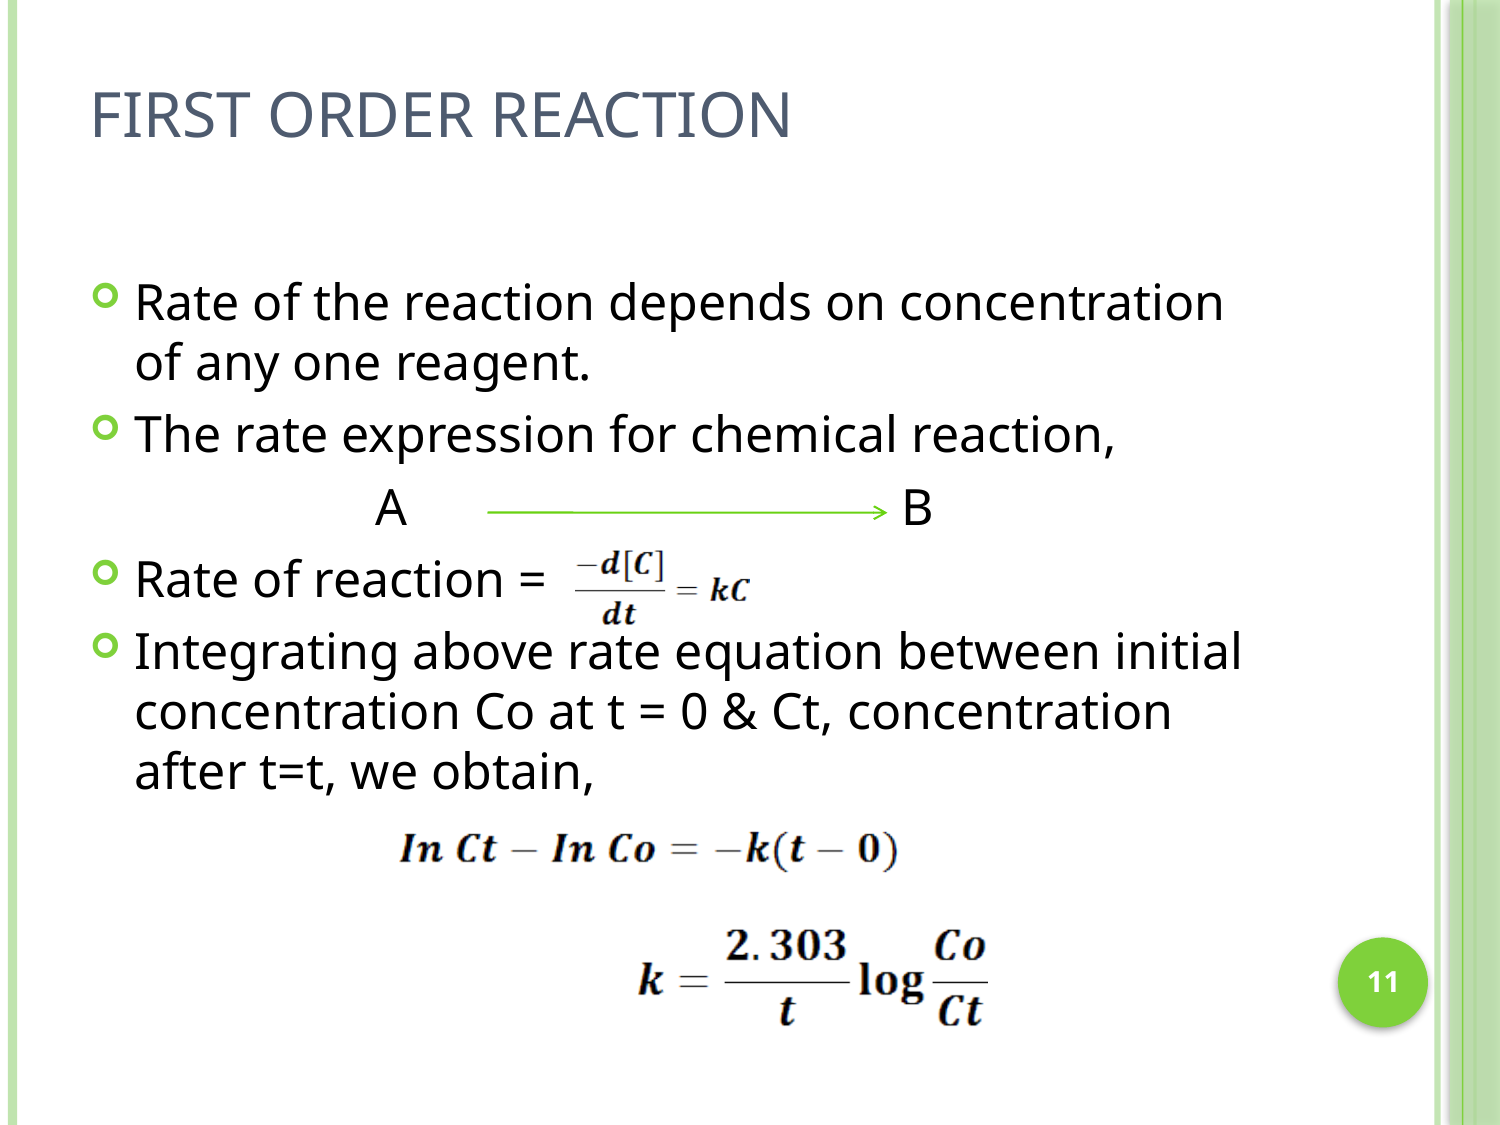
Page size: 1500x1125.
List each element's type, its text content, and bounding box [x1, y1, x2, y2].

title First order reaction [75, 45, 1300, 233]
picture [574, 549, 751, 634]
picture [399, 824, 901, 884]
list Rate of the reaction depends on concentration of any one reagent. The rate expression for chemical reaction, A B Rate of reaction = Integrating above rate equation between initial concentration Co at t = 0 & Ct, concentration after t=t, we obtain, [75, 262, 1300, 1062]
picture [636, 924, 988, 1036]
slide_number 11 [1333, 940, 1434, 1027]
